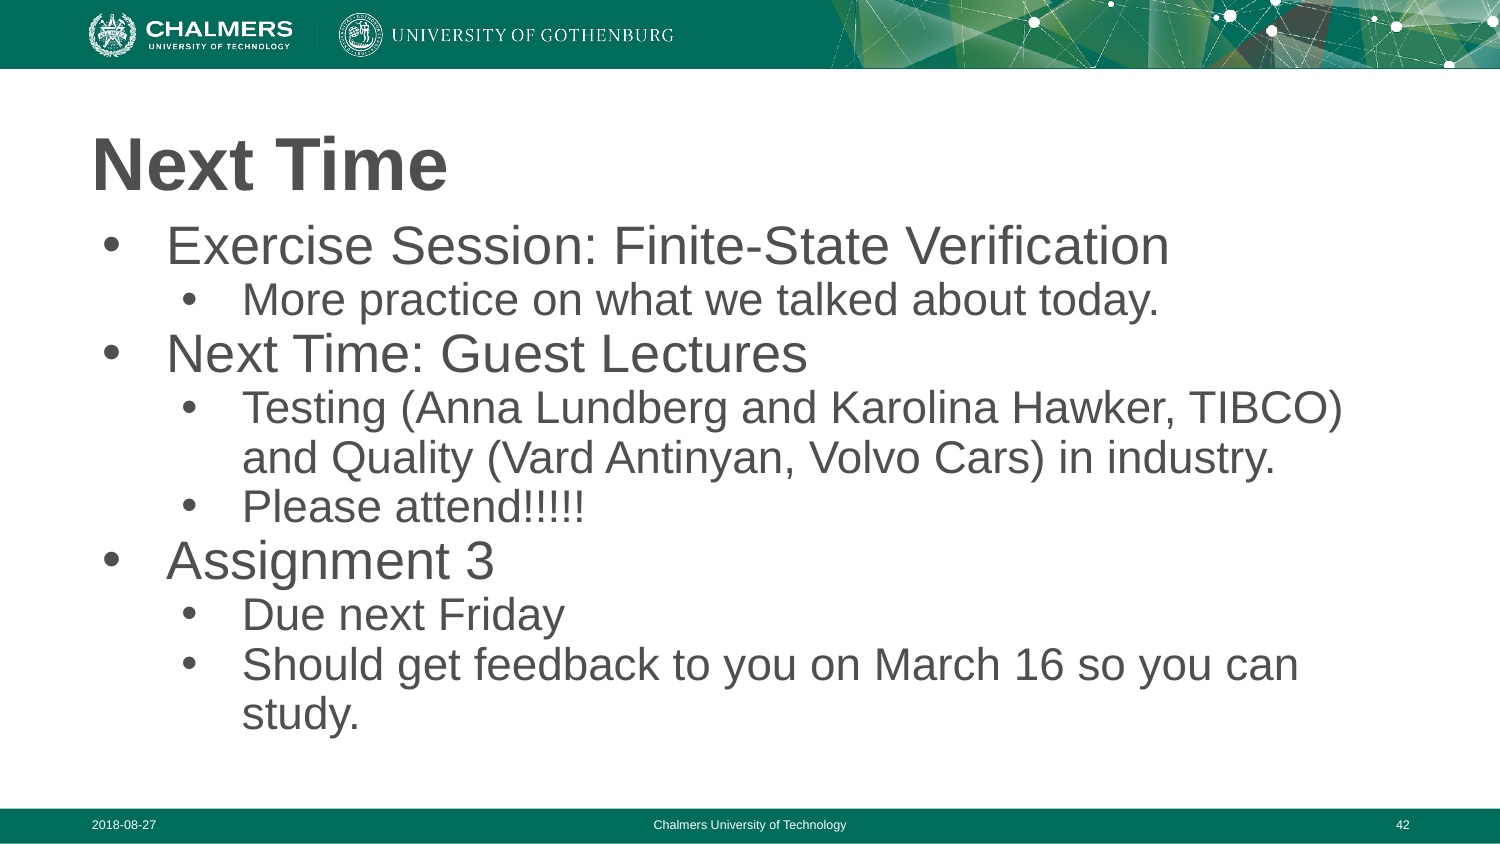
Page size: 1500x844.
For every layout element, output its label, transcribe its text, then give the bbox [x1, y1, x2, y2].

list Exercise Session: Finite-State Verification More practice on what we talked about today. Next Time: Guest Lectures Testing (Anna Lundberg and Karolina Hawker, TIBCO) and Quality (Vard Antinyan, Volvo Cars) in industry. Please attend!!!!! Assignment 3 Due next Friday Should get feedback to you on March 16 so you can study. [76, 210, 1425, 782]
picture [759, 0, 1500, 68]
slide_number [76, 809, 427, 844]
footer Chalmers University of Technology [512, 809, 988, 844]
slide_number ‹#› [1074, 809, 1425, 844]
title Next Time [76, 100, 1425, 210]
picture [64, 0, 696, 85]
